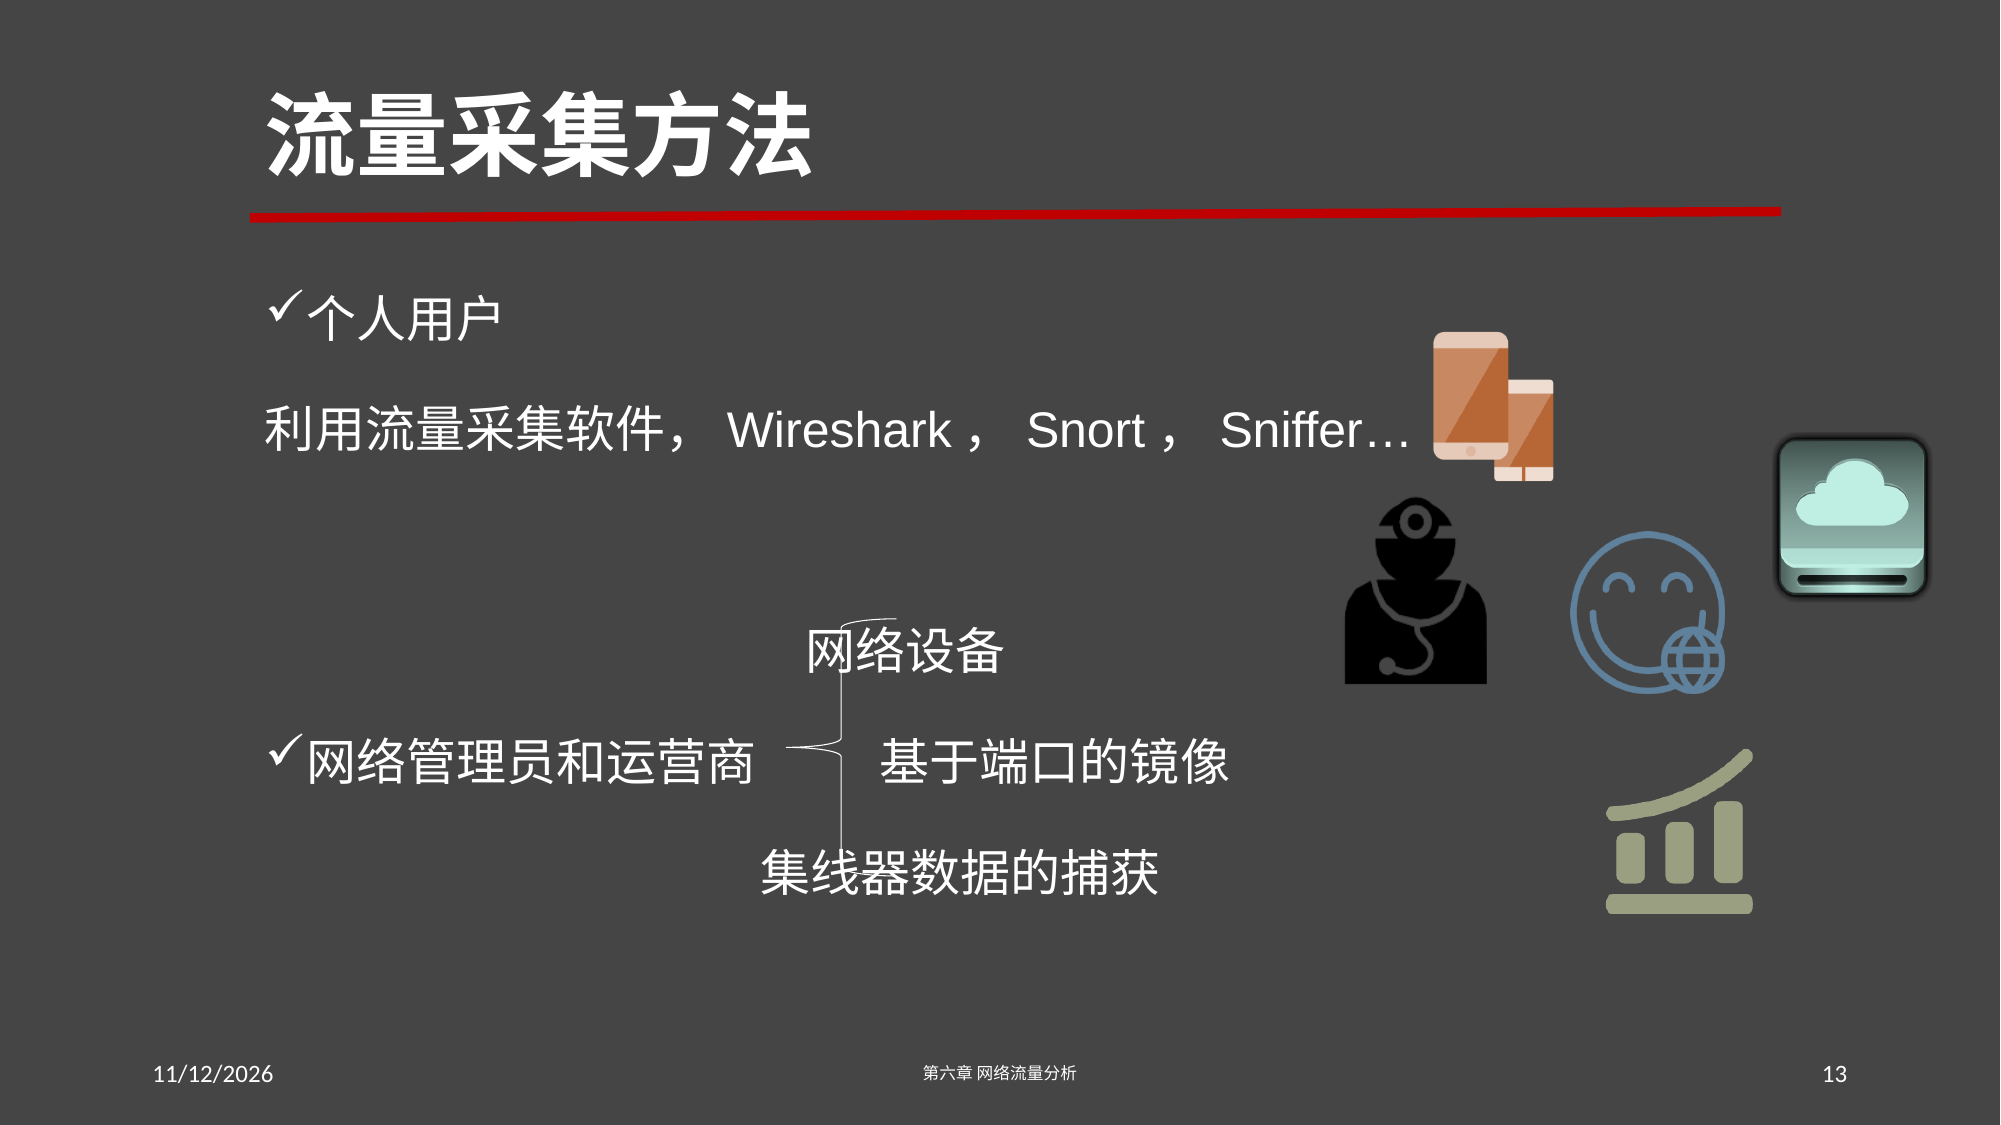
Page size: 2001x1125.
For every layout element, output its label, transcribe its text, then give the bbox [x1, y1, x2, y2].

footer 第六章 网络流量分析 [662, 1042, 1338, 1103]
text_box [1337, 324, 1935, 914]
slide_number 13 [1412, 1042, 1863, 1103]
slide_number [137, 1042, 588, 1103]
list 个人用户 利用流量采集软件，Wireshark，Snort，Sniffer… 网络设备 网络管理员和运营商 基于端口的镜像 集线器数据的捕获 [249, 249, 1782, 1011]
title 流量采集方法 [249, 30, 1782, 249]
text_box [785, 618, 897, 877]
